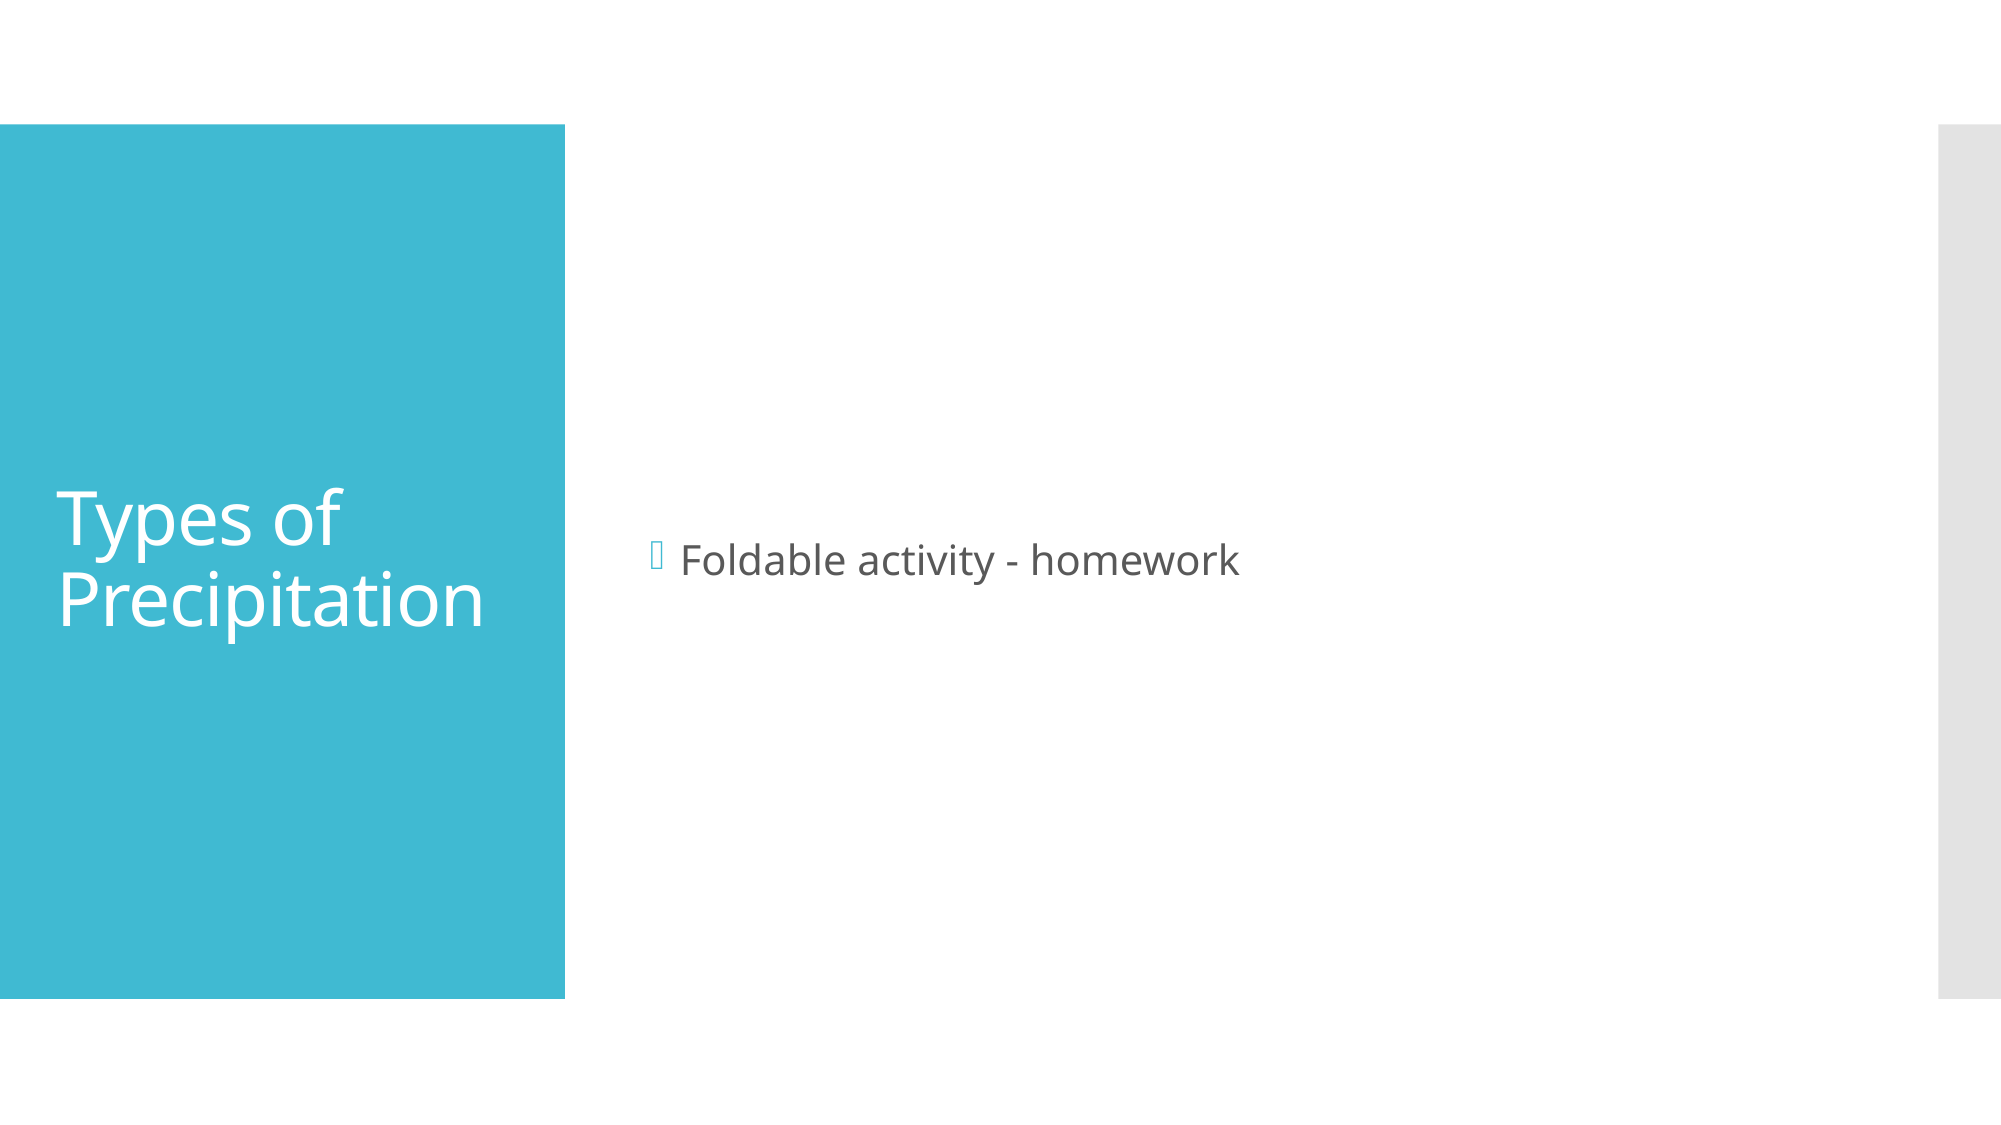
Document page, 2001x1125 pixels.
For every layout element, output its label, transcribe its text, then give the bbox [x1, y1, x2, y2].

title Types of Precipitation [41, 184, 525, 940]
list Foldable activity - homework [634, 141, 1835, 982]
